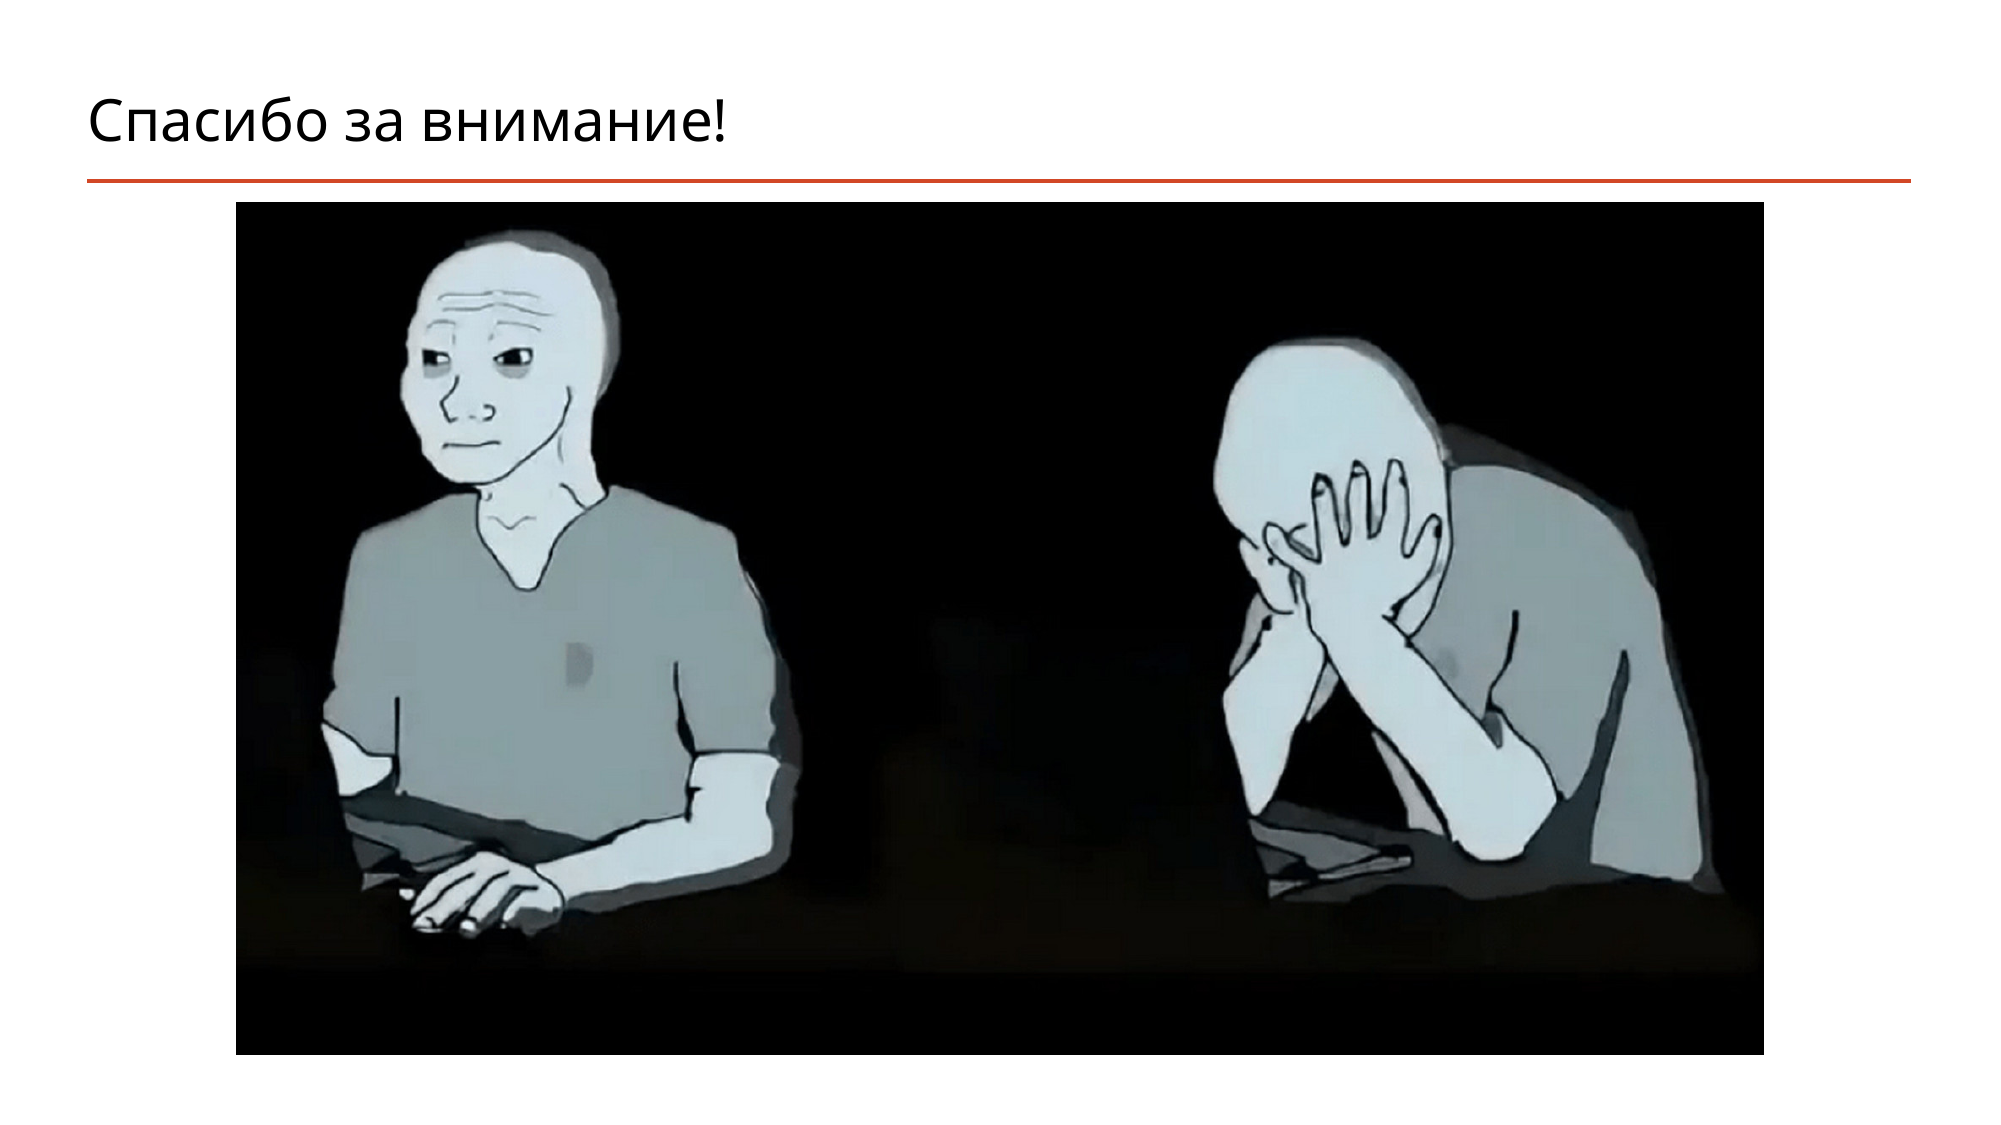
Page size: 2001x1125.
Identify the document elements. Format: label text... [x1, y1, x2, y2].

title Спасибо за внимание! [72, 70, 1574, 176]
picture [236, 202, 1764, 1055]
